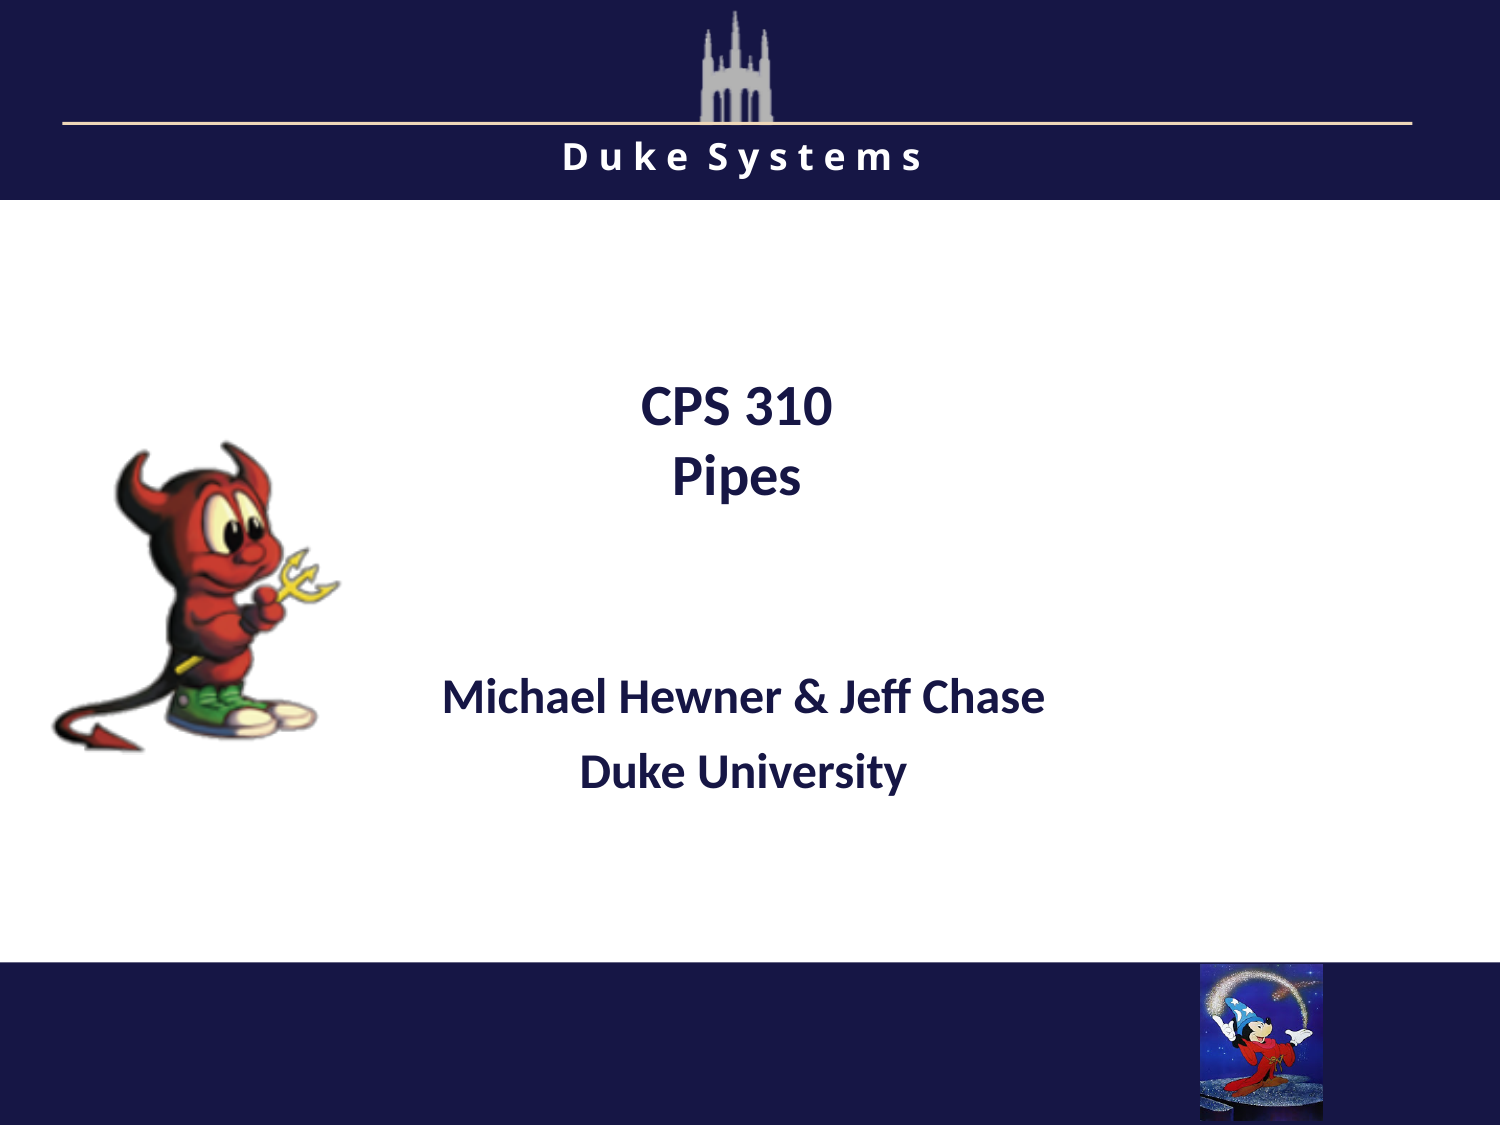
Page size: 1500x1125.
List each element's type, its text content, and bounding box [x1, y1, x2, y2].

picture [37, 437, 355, 755]
picture [1199, 964, 1323, 1121]
picture [698, 9, 775, 121]
text_box Michael Hewner & Jeff Chase Duke University [50, 587, 1438, 875]
text_box CPS 310 Pipes [174, 249, 1300, 587]
